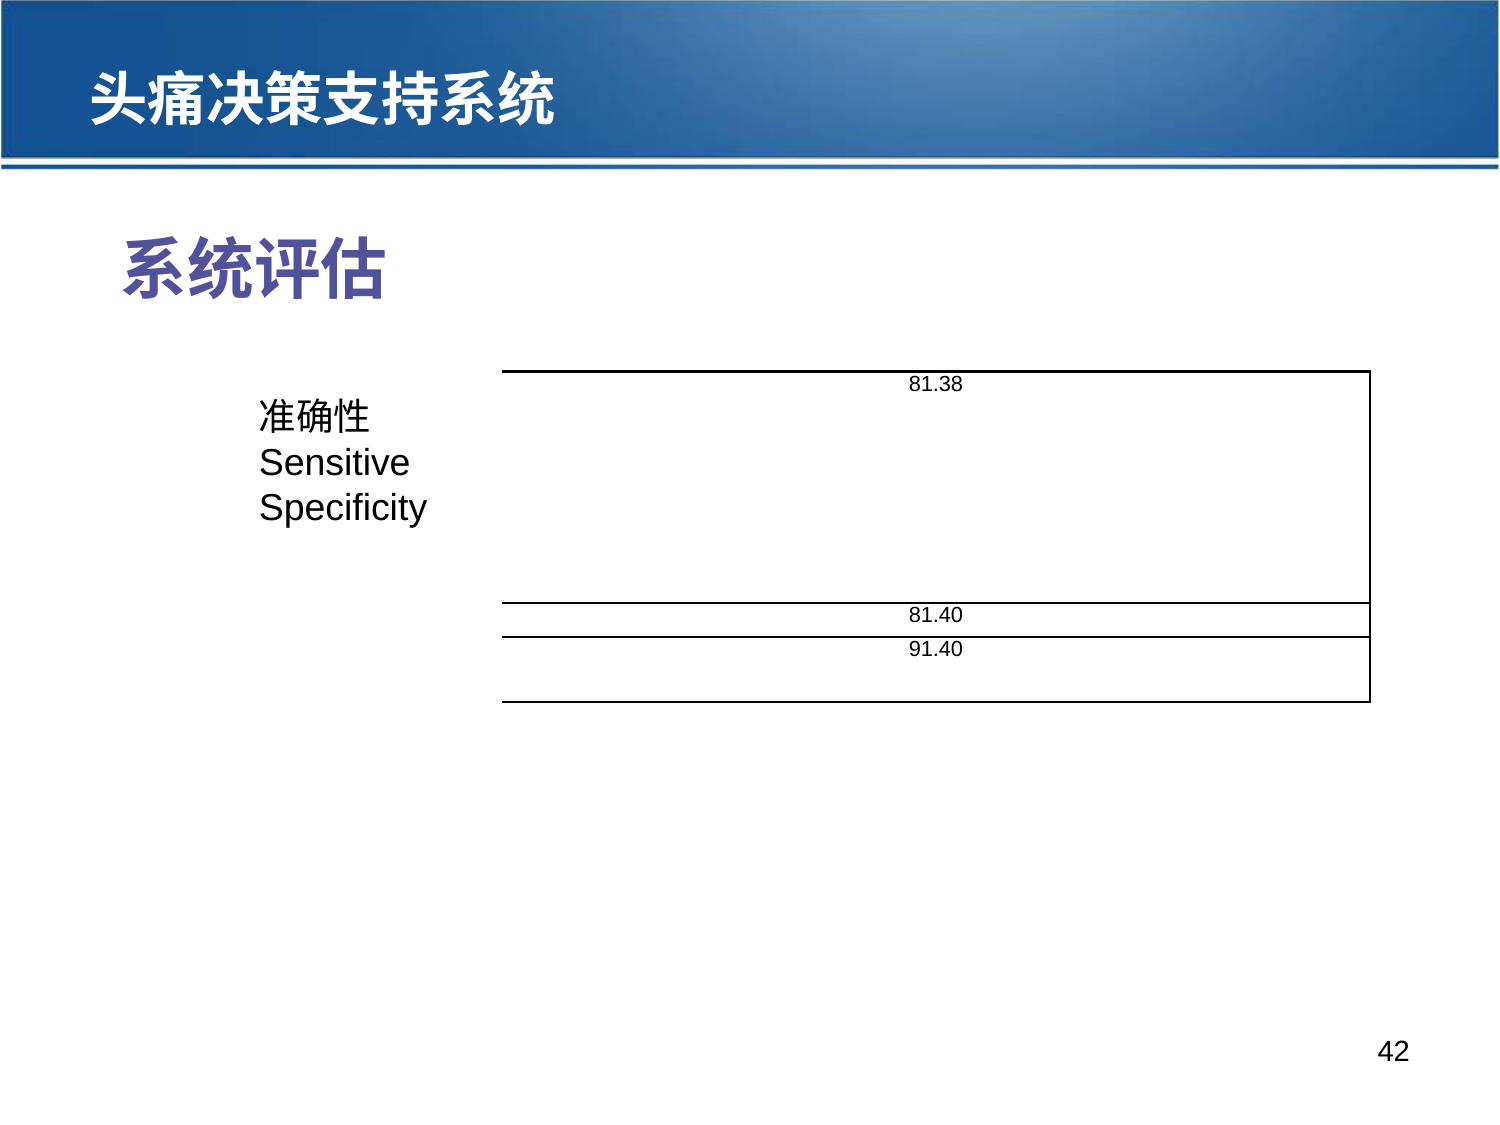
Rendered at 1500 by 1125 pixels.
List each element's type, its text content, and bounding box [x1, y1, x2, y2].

table_cell 81.40 [502, 604, 1369, 636]
text_box 头痛决策支持系统 [74, 54, 1425, 151]
slide_number 42 [1074, 1024, 1426, 1103]
picture [0, 0, 1500, 1125]
table_header 81.38 [502, 373, 1369, 602]
table_cell 91.40 [502, 638, 1369, 701]
text_box 系统评估 [53, 219, 456, 315]
text_box 准确性 Sensitive Specificity [244, 385, 563, 535]
